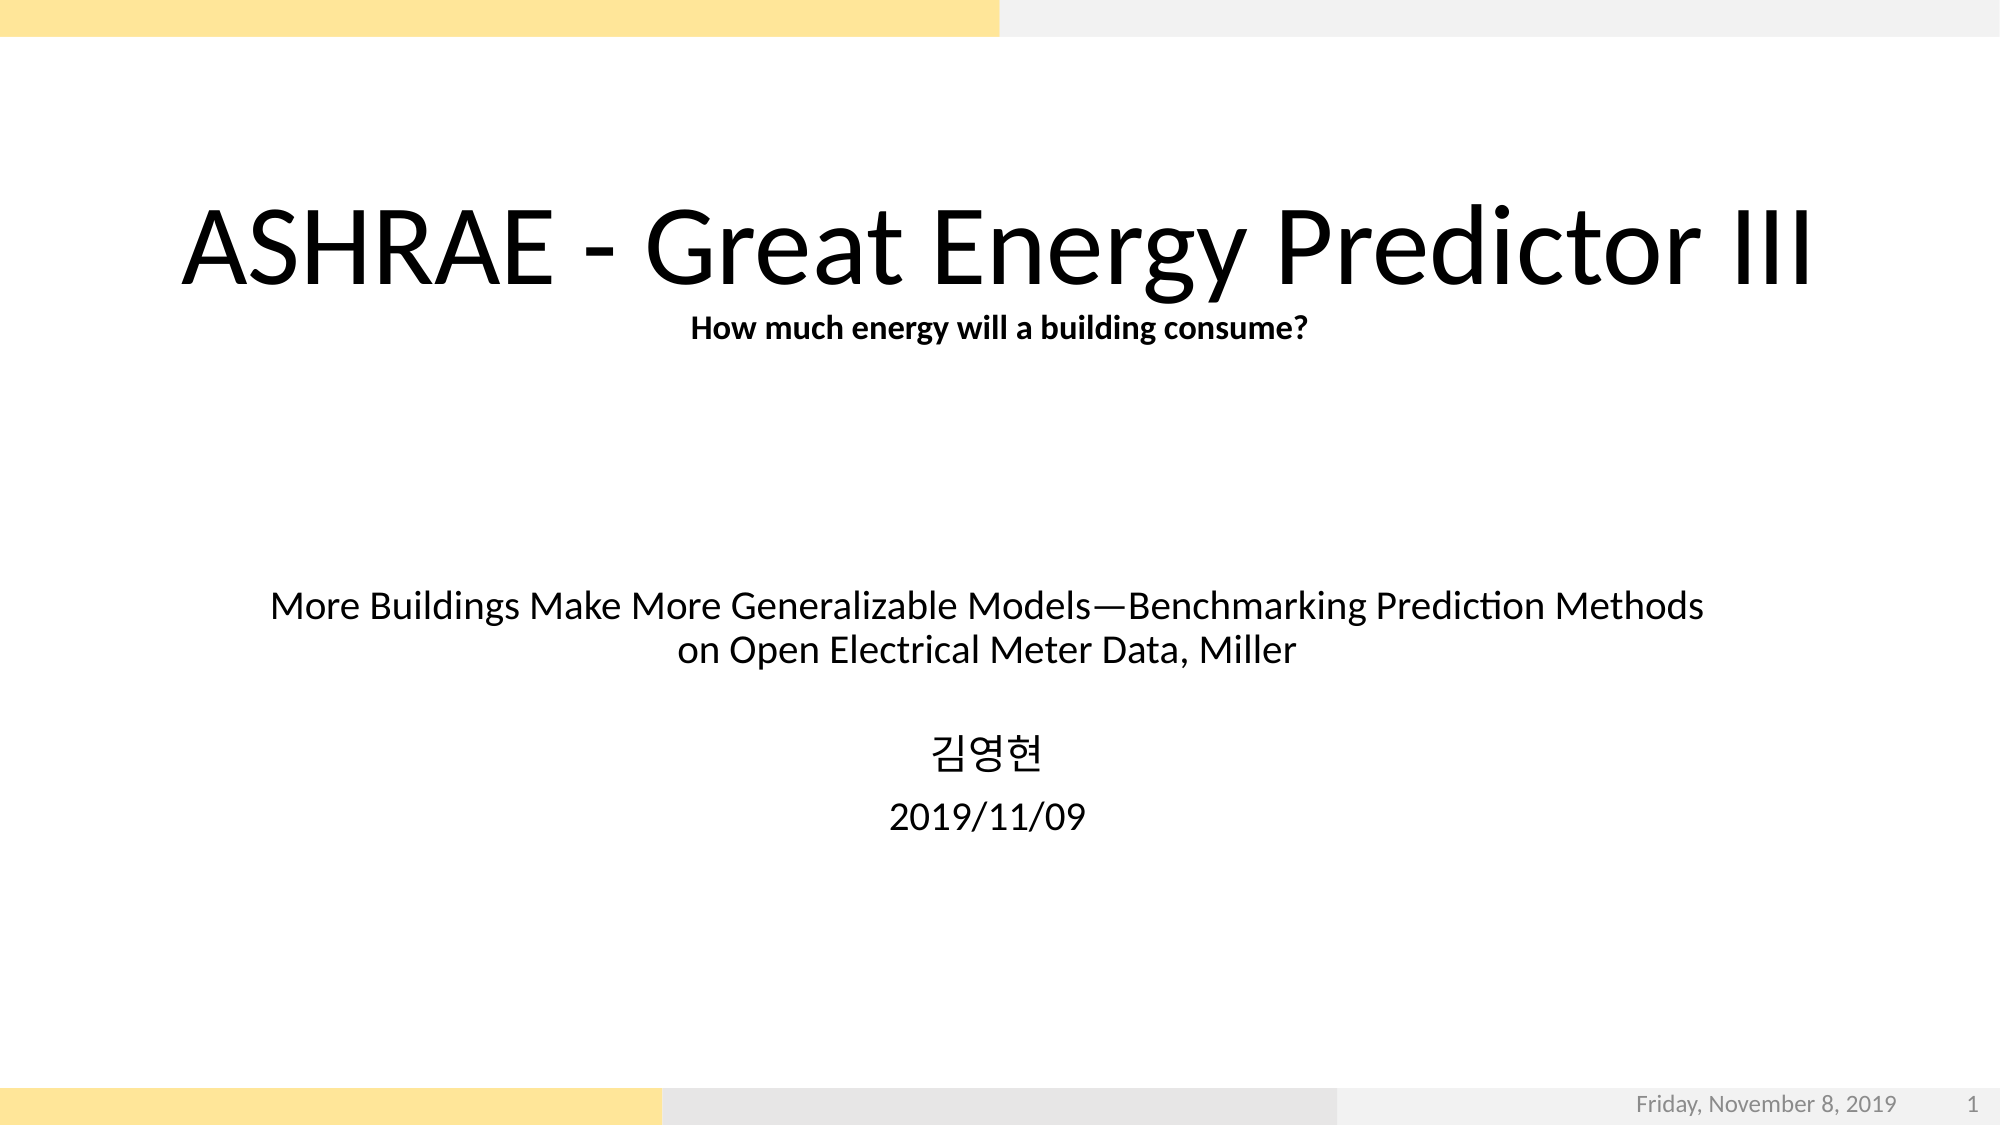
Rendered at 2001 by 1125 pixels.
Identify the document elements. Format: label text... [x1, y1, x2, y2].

title ASHRAE - Great Energy Predictor III How much energy will a building consume? [143, 148, 1857, 355]
subtitle More Buildings Make More Generalizable Models—Benchmarking Prediction Methods on Open Electrical Meter Data, Miller 김영현 2019/11/09 [237, 576, 1738, 849]
